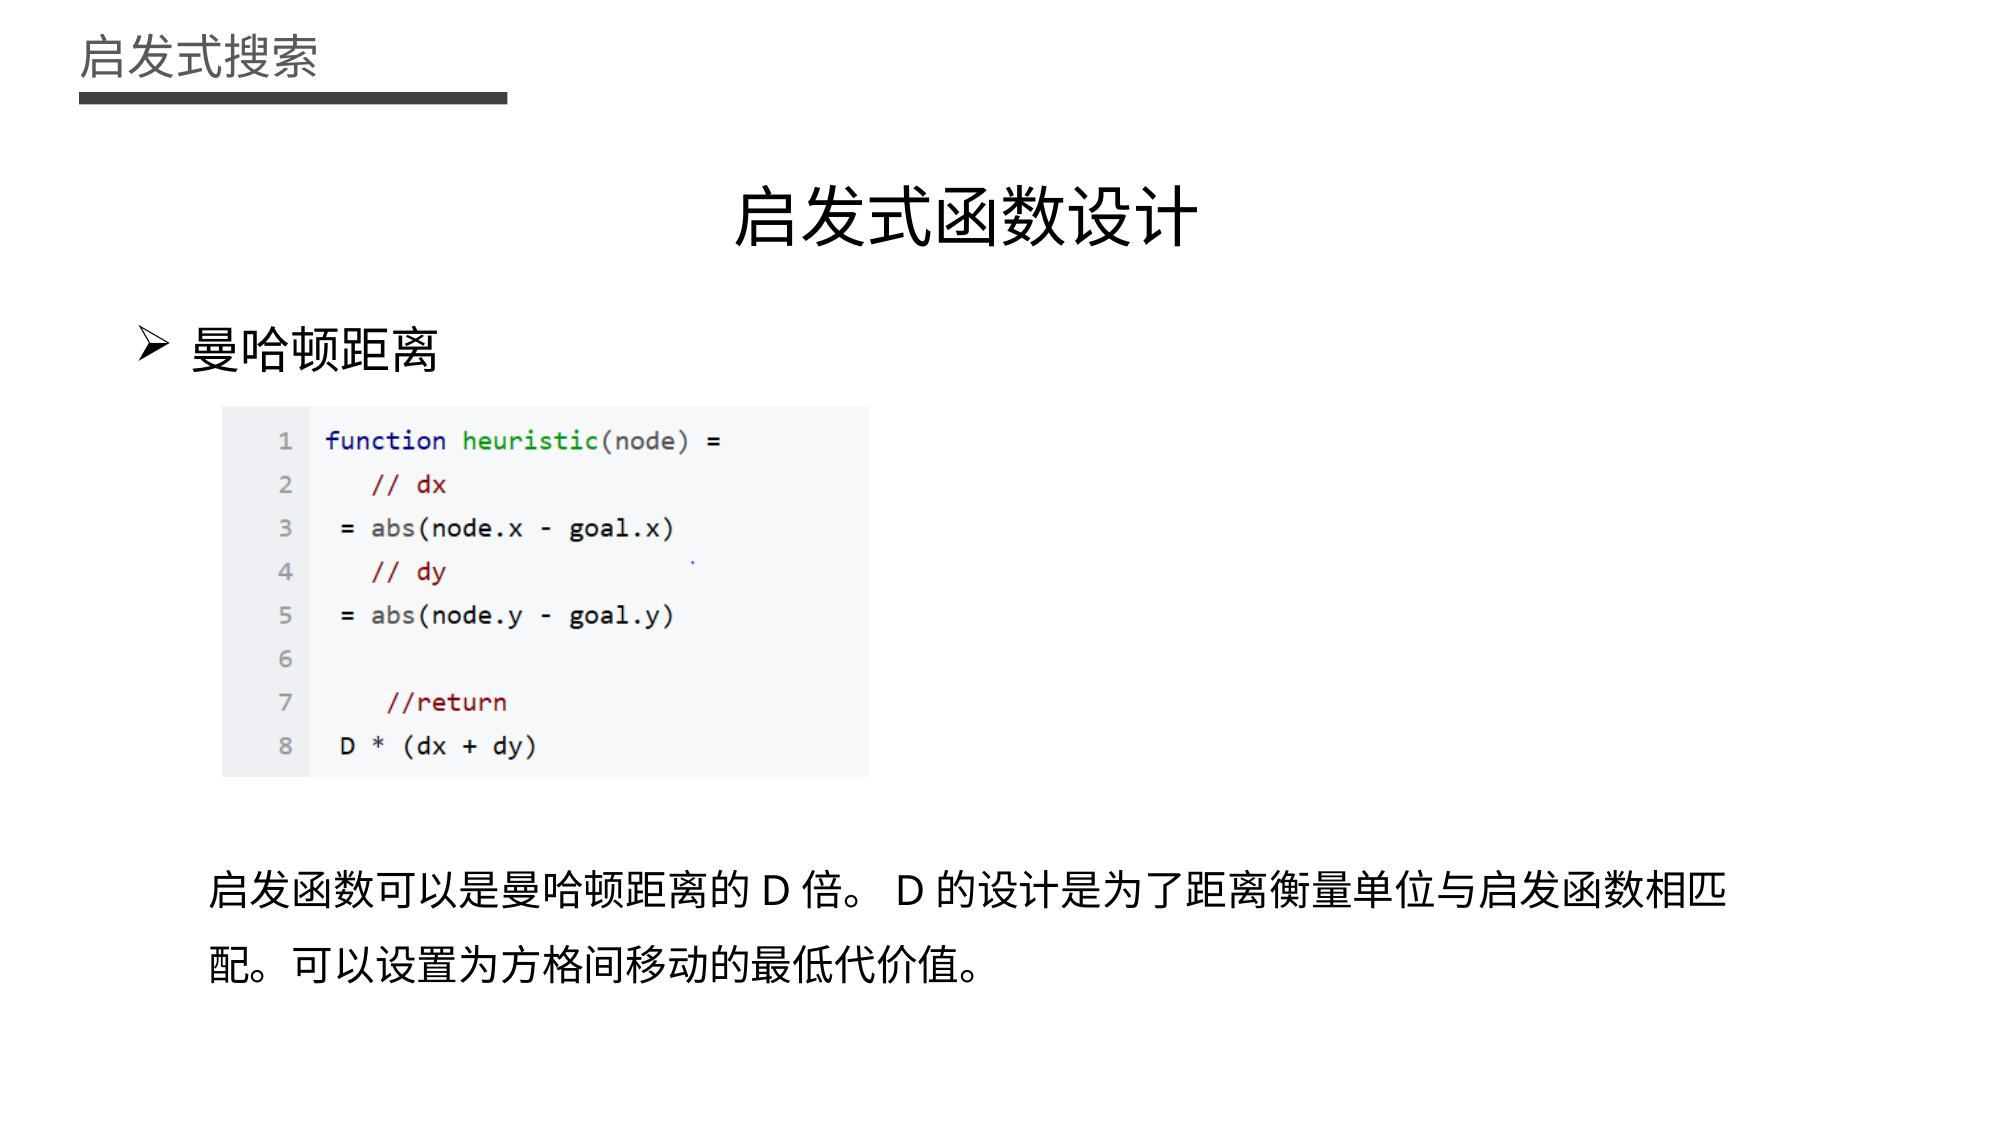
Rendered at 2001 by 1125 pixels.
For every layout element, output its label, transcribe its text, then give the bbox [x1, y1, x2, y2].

text_box 启发函数可以是曼哈顿距离的D倍。D的设计是为了距离衡量单位与启发函数相匹配。可以设置为方格间移动的最低代价值。 [178, 814, 1782, 1013]
text_box 曼哈顿距离 [104, 301, 1923, 603]
picture [222, 406, 869, 777]
text_box 启发式搜索 [64, 15, 522, 95]
text_box [78, 95, 508, 105]
title 启发式函数设计 [718, 154, 1282, 285]
